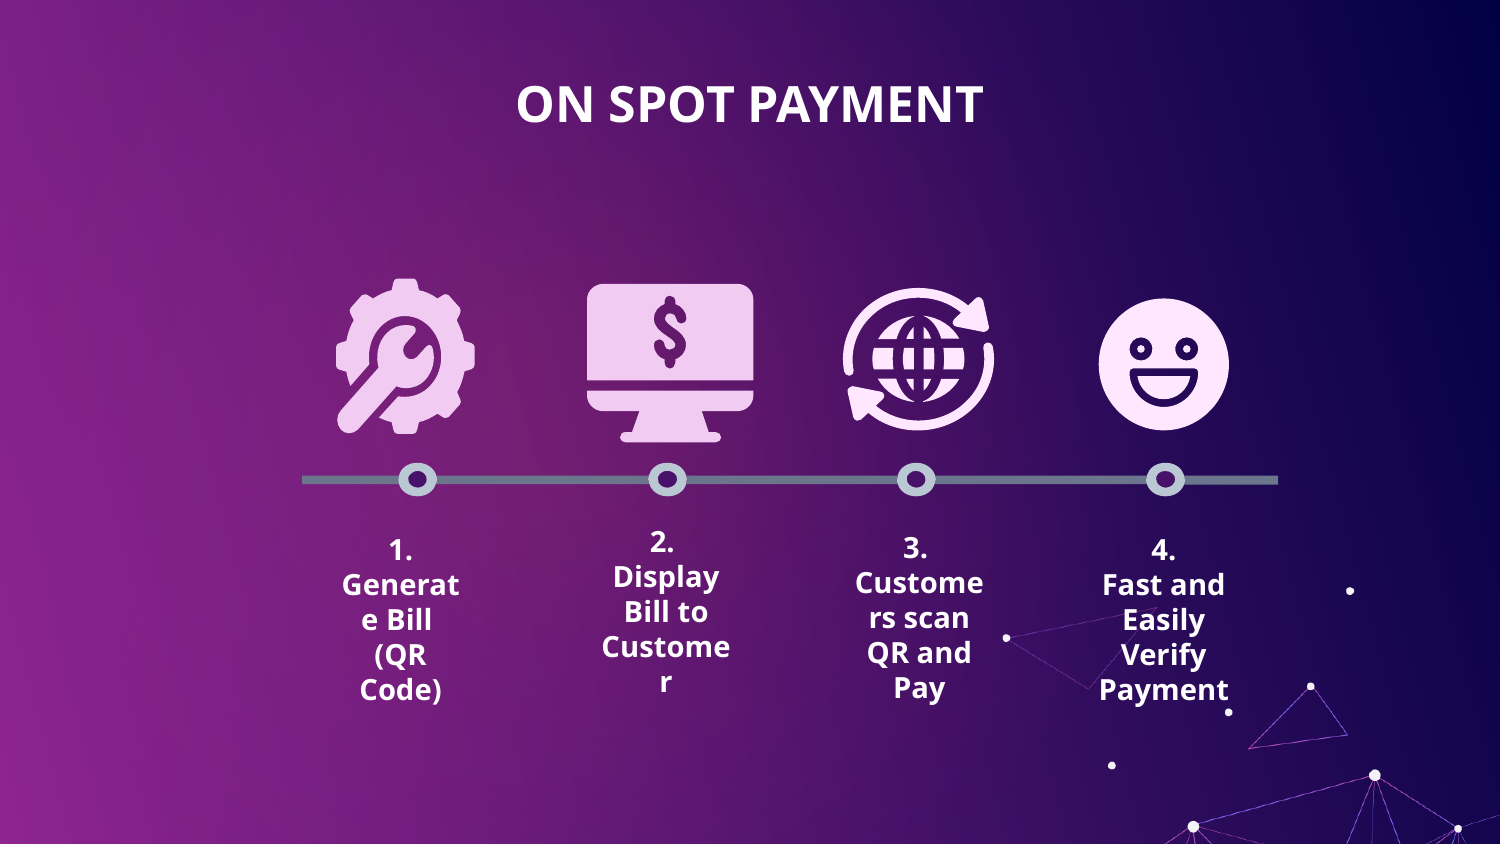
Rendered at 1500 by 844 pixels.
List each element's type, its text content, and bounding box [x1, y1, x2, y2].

text_box 1. Generate Bill (QR Code) [319, 524, 483, 714]
text_box 2. Display Bill to Customer [584, 516, 748, 706]
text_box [301, 462, 1279, 497]
picture [0, 0, 1500, 844]
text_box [335, 278, 475, 434]
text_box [586, 283, 754, 443]
title ON SPOT PAYMENT [322, 57, 1178, 214]
text_box 3. Customers scan QR and Pay [837, 522, 1001, 712]
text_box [1098, 298, 1230, 431]
text_box 4. Fast and Easily Verify Payment [1082, 524, 1246, 714]
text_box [839, 287, 998, 431]
